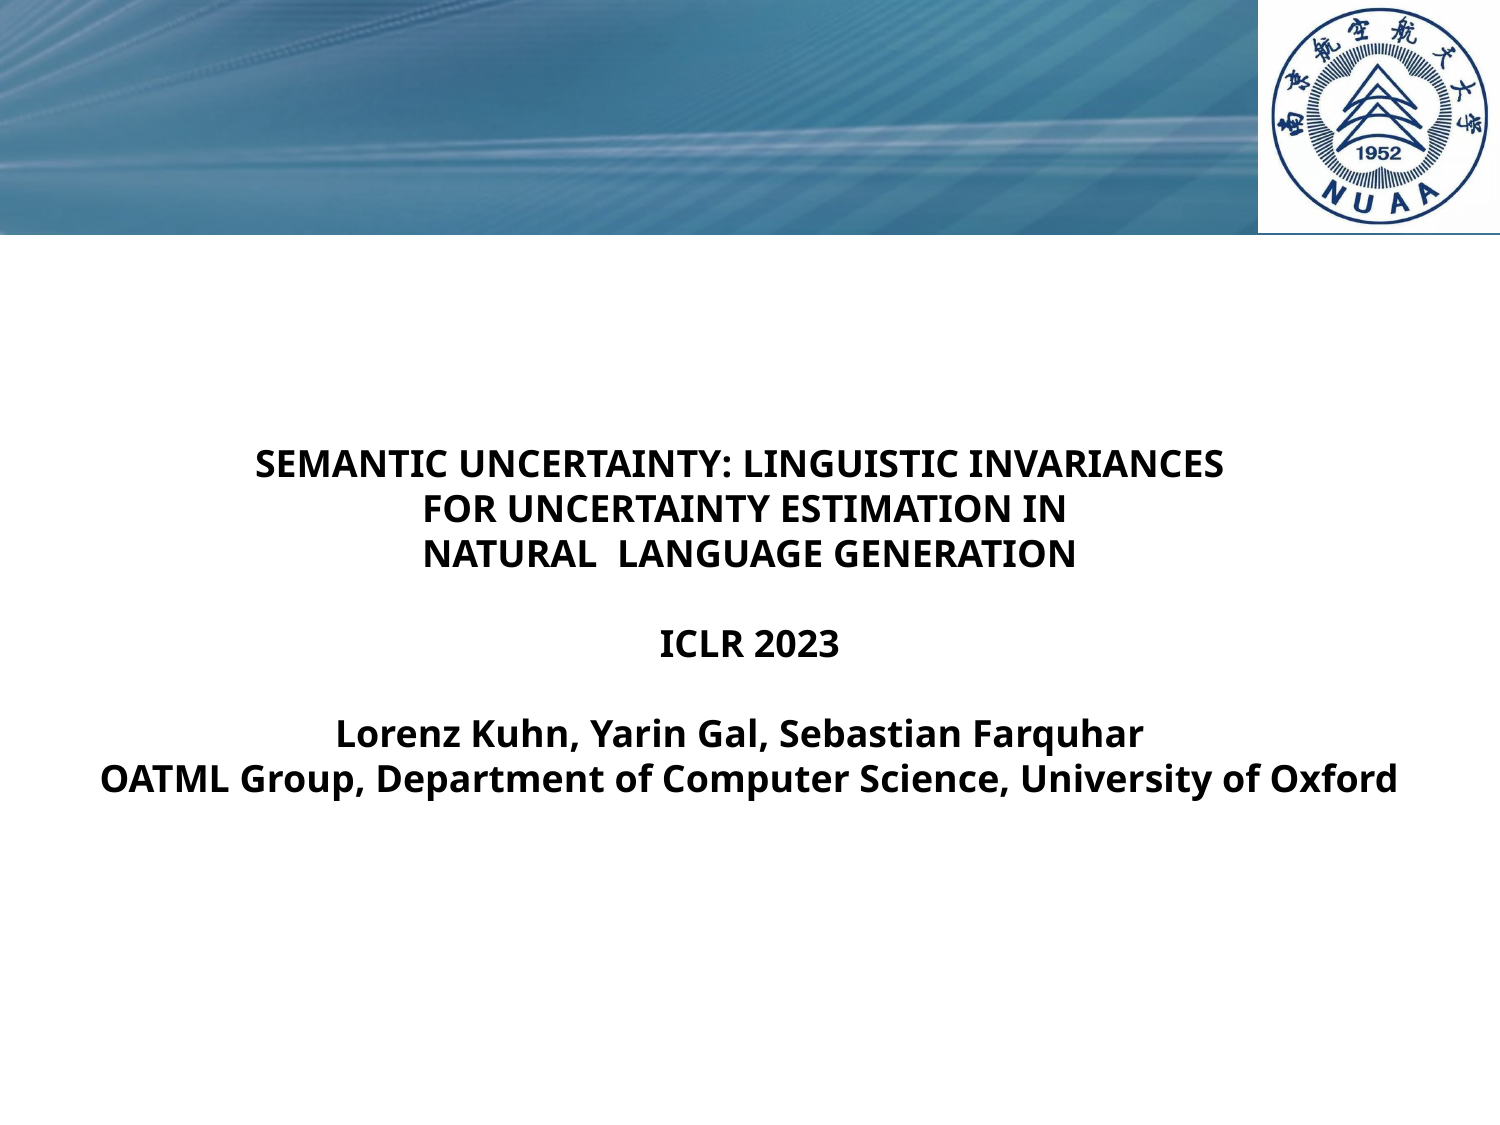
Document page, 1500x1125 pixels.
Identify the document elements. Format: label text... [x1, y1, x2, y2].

picture [0, 0, 1500, 235]
text_box SEMANTIC UNCERTAINTY: LINGUISTIC INVARIANCES FOR UNCERTAINTY ESTIMATION IN NATURAL LANGUAGE GENERATION ICLR 2023 Lorenz Kuhn, Yarin Gal, Sebastian Farquhar OATML Group, Department of Computer Science, University of Oxford [84, 432, 1416, 808]
